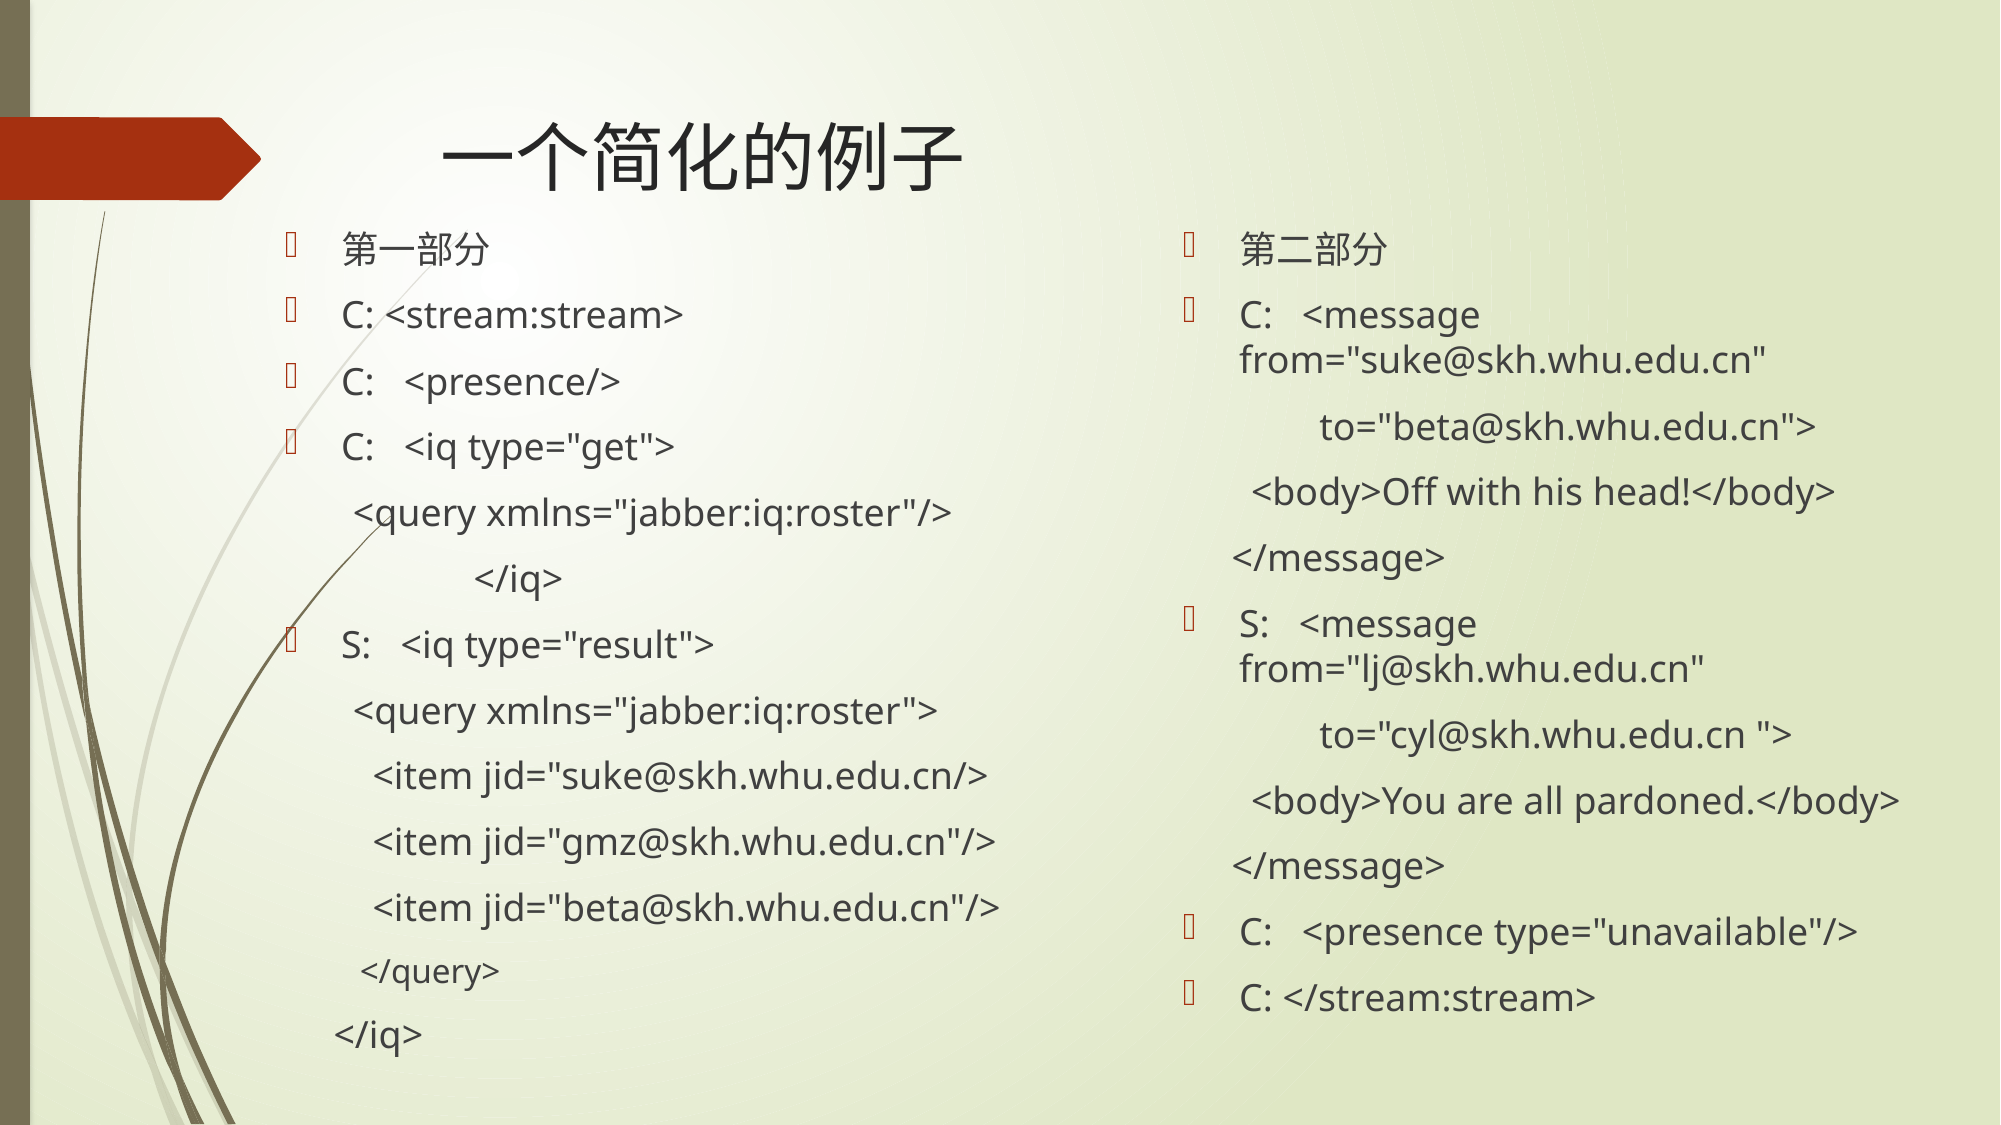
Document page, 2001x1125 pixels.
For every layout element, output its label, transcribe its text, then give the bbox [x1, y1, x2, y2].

text_box 第二部分 C: <message from="suke@skh.whu.edu.cn" to="beta@skh.whu.edu.cn"> <body>Off with his head!</body> </message> S: <message from="lj@skh.whu.edu.cn" to="cyl@skh.whu.edu.cn "> <body>You are all pardoned.</body> </message> C: <presence type="unavailable"/> C: </stream:stream> [1167, 218, 1928, 1125]
list 第一部分 C: <stream:stream> C: <presence/> C: <iq type="get"> <query xmlns="jabber:iq:roster"/> </iq> S: <iq type="result"> <query xmlns="jabber:iq:roster"> <item jid="suke@skh.whu.edu.cn/> <item jid="gmz@skh.whu.edu.cn"/> <item jid="beta@skh.whu.edu.cn"/> </query> </iq> [269, 218, 1099, 1125]
title 一个简化的例子 [425, 102, 1888, 231]
